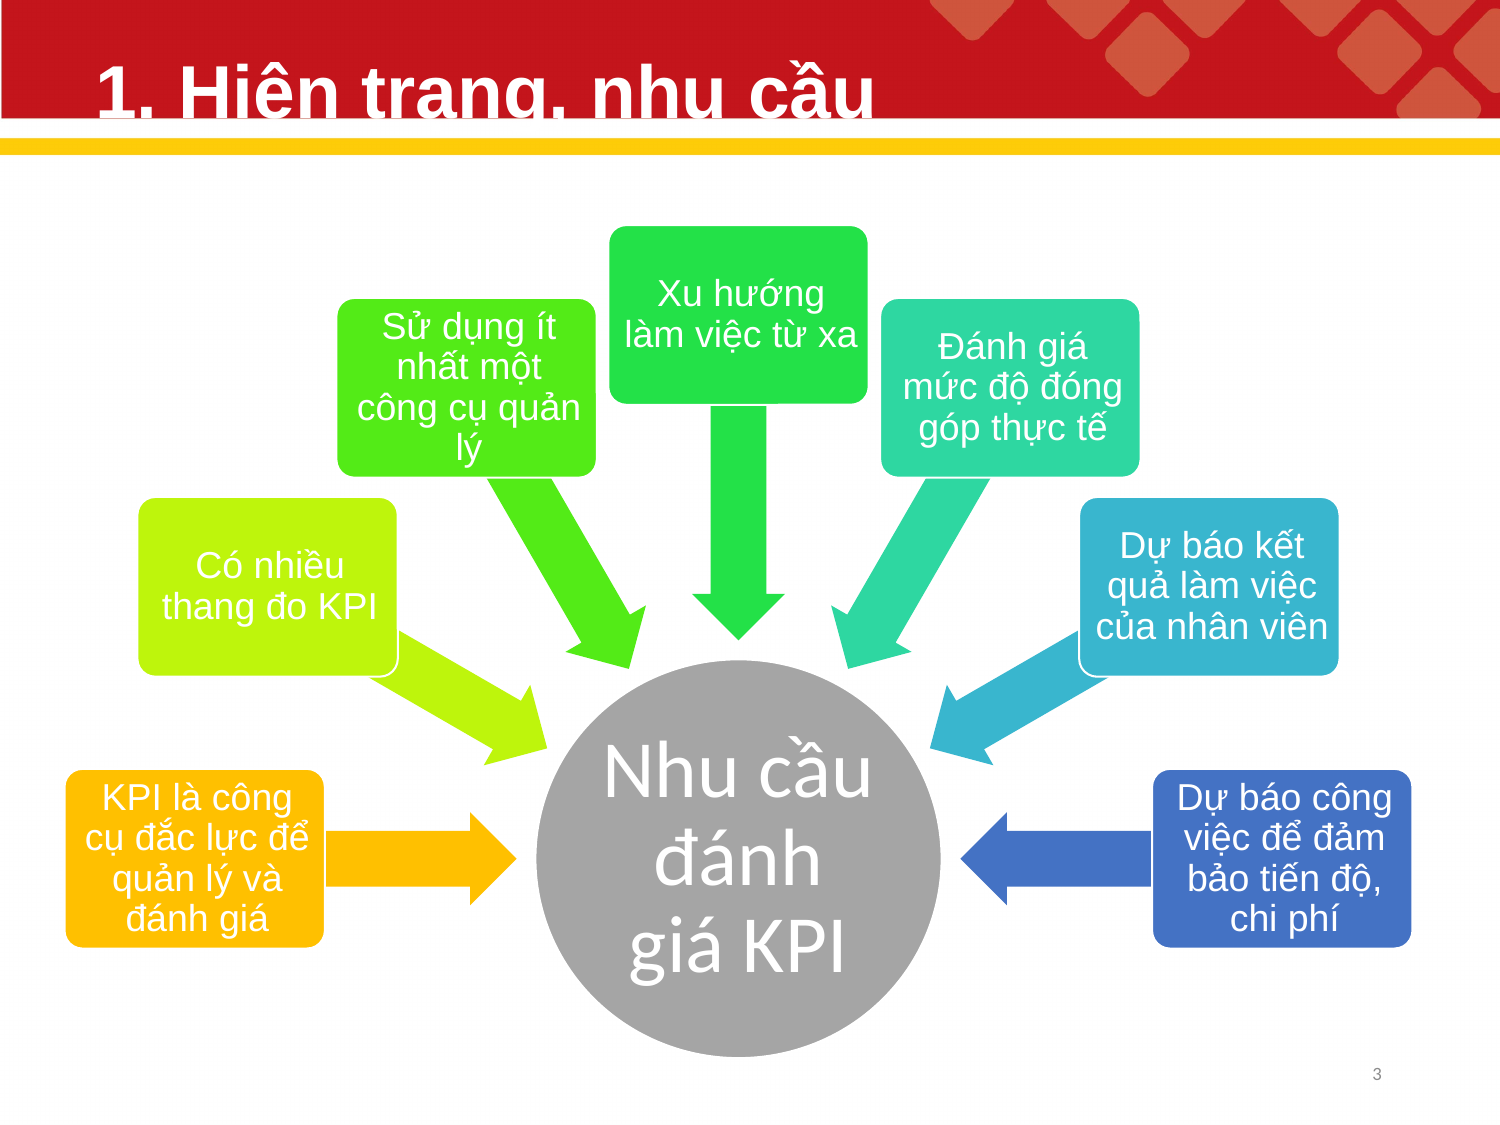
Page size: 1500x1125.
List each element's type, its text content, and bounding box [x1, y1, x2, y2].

title 1. Hiện trạng, nhu cầu [80, 0, 1397, 204]
slide_number 3 [1059, 1063, 1397, 1103]
picture [0, 0, 1500, 1125]
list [80, 220, 1397, 1063]
